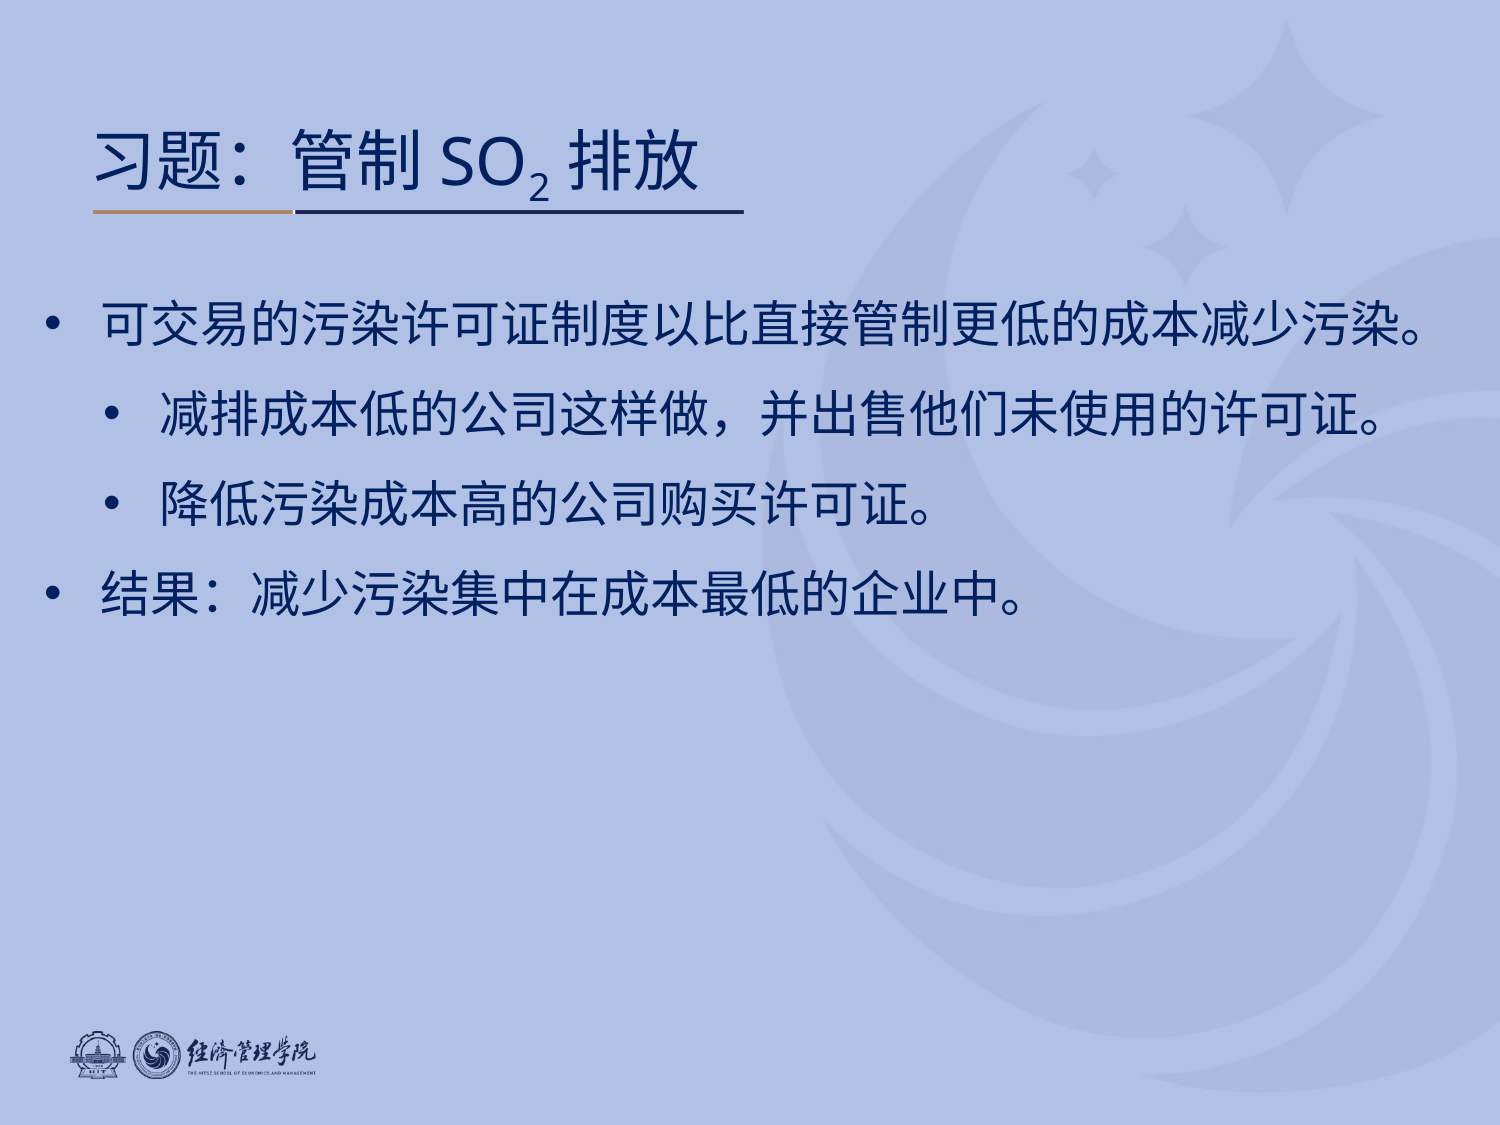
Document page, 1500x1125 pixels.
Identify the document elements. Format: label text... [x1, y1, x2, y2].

picture [0, 0, 1500, 1125]
title 习题：管制SO2排放 [74, 125, 1081, 203]
text_box 可交易的污染许可证制度以比直接管制更低的成本减少污染。 减排成本低的公司这样做，并出售他们未使用的许可证。 降低污染成本高的公司购买许可证。 结果：减少污染集中在成本最低的企业中。 [29, 255, 1459, 746]
